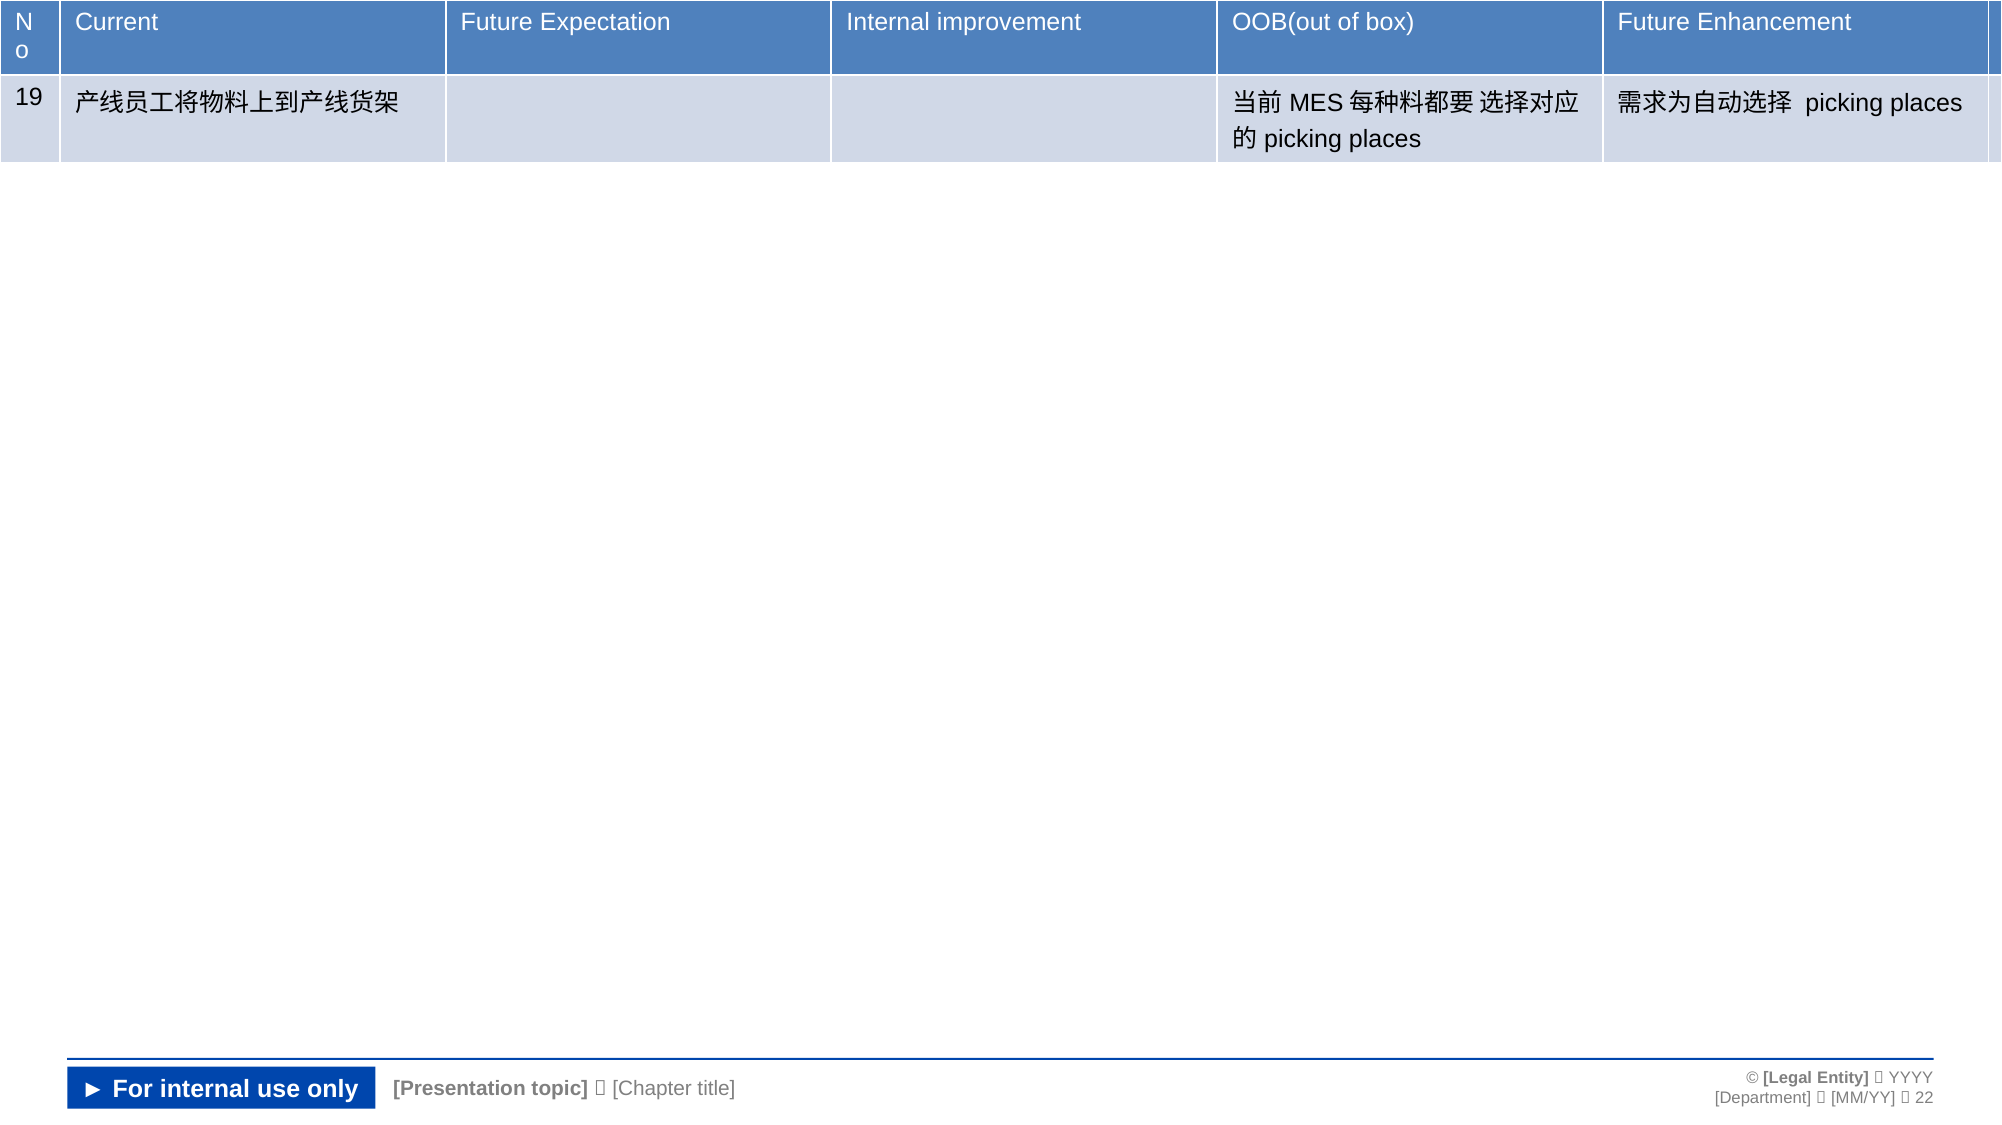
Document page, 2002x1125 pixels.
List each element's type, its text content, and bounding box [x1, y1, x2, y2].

table_cell 19 [1, 76, 59, 162]
table_header No [1, 1, 59, 74]
table_header OOB(out of box) [1218, 1, 1602, 74]
table_header Future Enhancement [1604, 1, 1988, 74]
table_cell [832, 76, 1216, 162]
table_header Current [61, 1, 445, 74]
table_header [1989, 1, 2001, 74]
table_cell 需求为自动选择 picking places [1604, 76, 1988, 162]
table_cell 当前MES每种料都要 选择对应的picking places [1218, 76, 1602, 162]
table_cell [447, 76, 830, 162]
table_header Internal improvement [832, 1, 1216, 74]
table_header Future Expectation [447, 1, 830, 74]
table_cell 产线员工将物料上到产线货架 [61, 76, 445, 162]
table_cell [1989, 76, 2001, 162]
